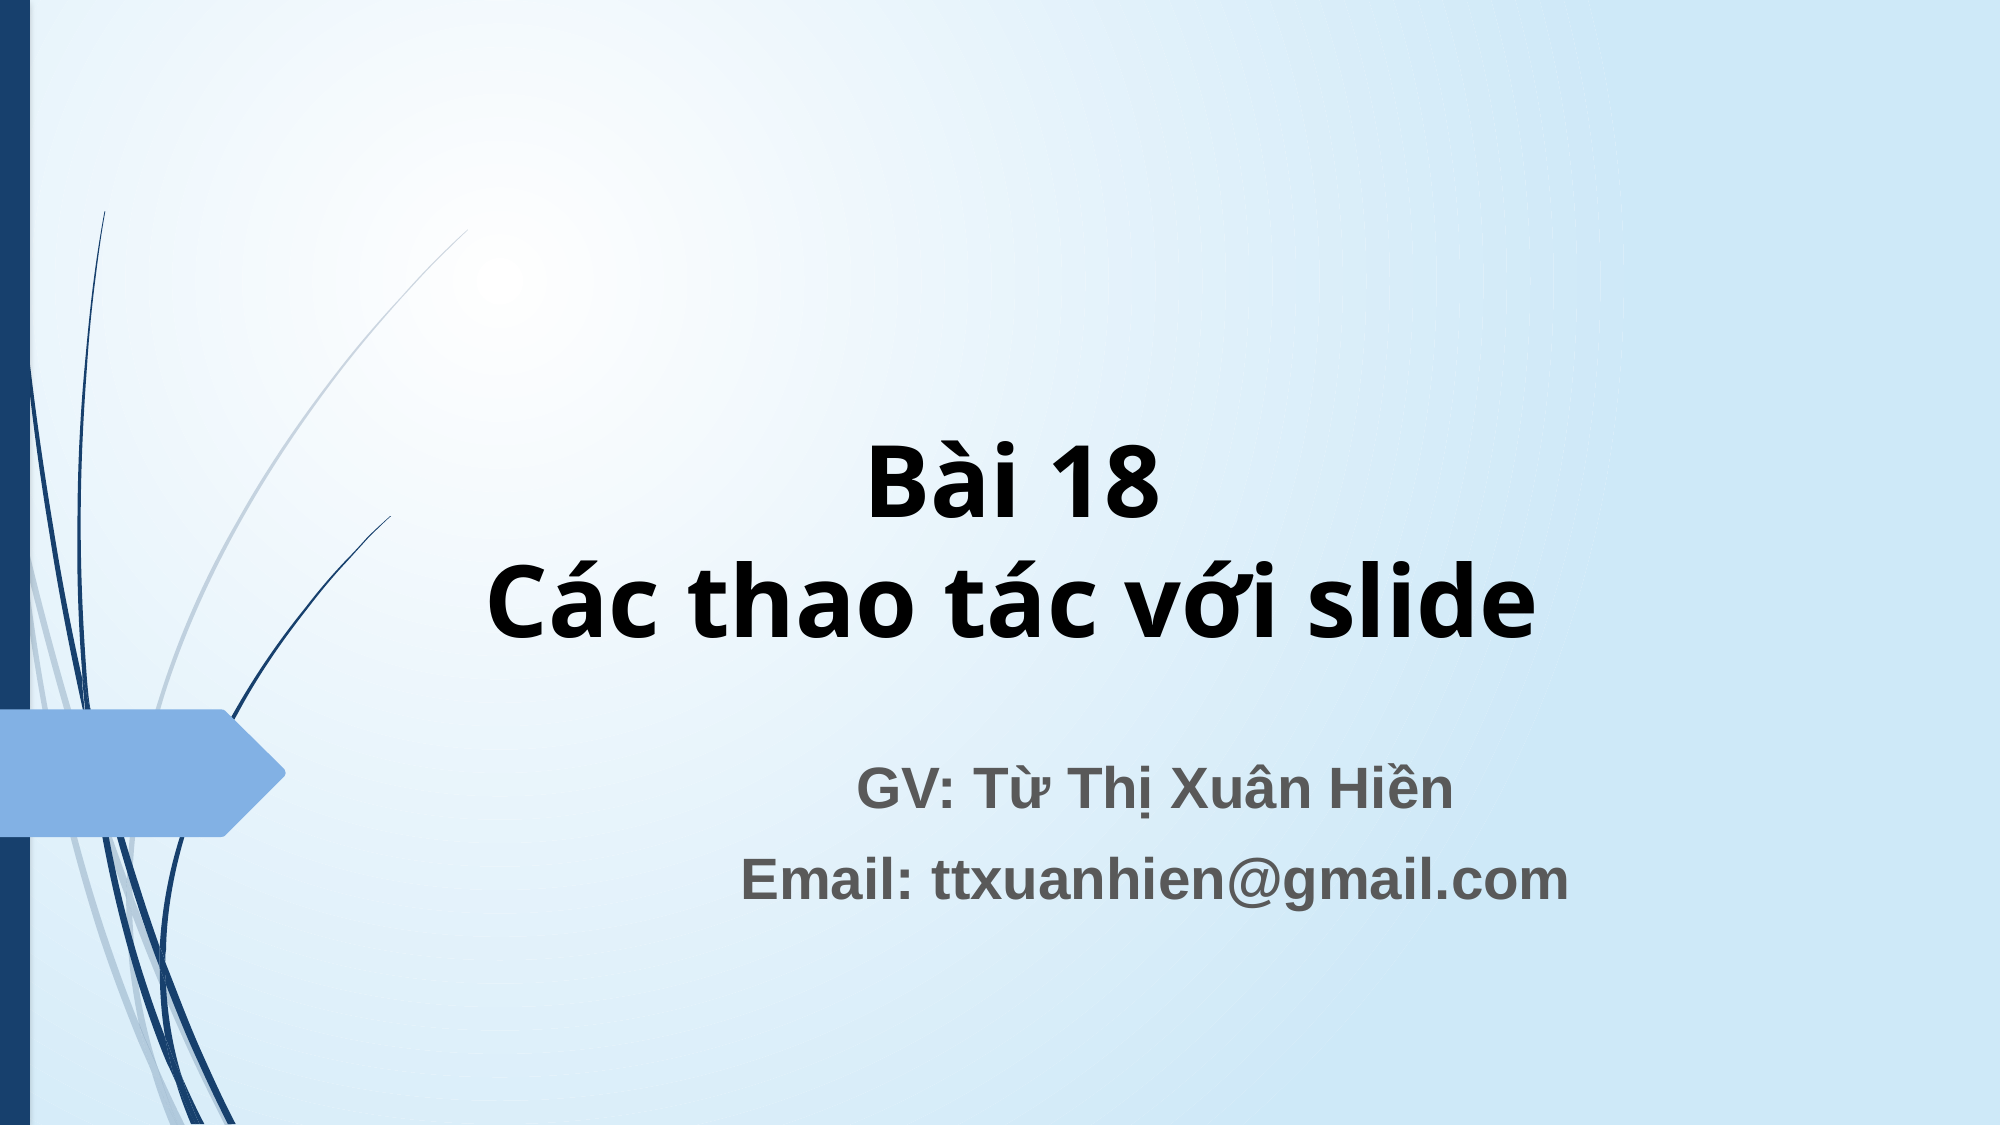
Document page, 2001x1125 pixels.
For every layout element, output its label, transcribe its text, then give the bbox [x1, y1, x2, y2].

title Bài 18 Các thao tác với slide [50, 309, 1975, 666]
subtitle GV: Từ Thị Xuân Hiền Email: ttxuanhien@gmail.com [424, 743, 1888, 969]
